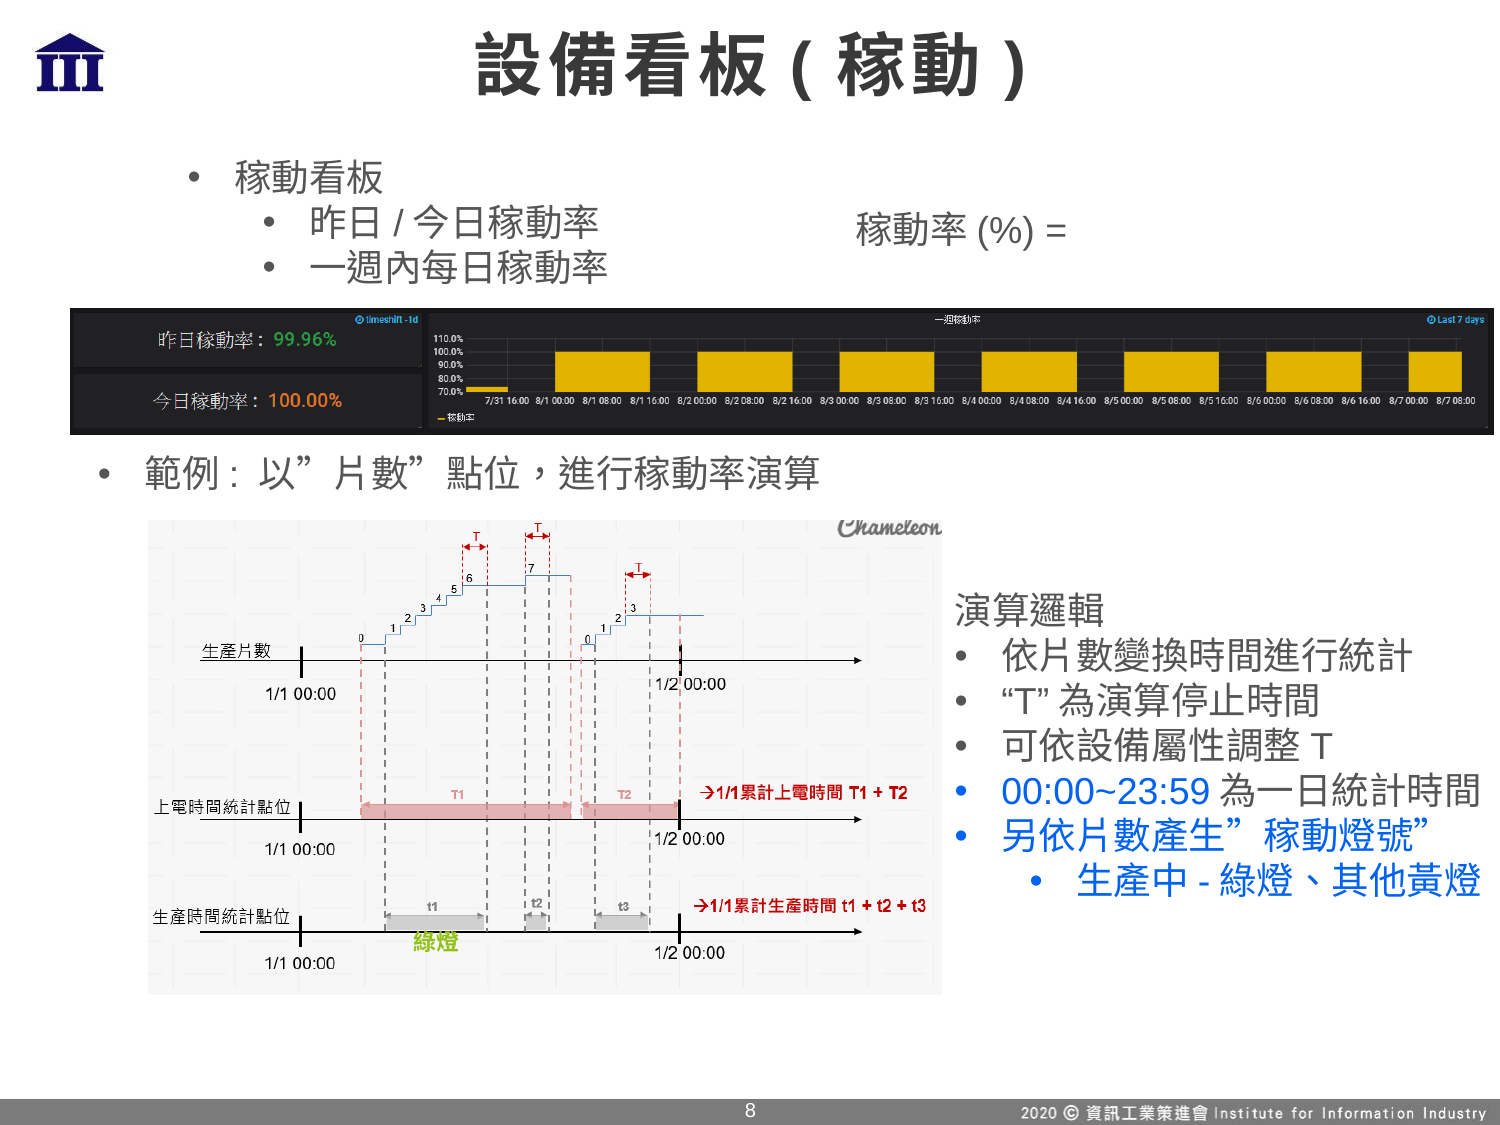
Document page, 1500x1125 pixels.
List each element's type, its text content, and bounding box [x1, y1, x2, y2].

picture [0, 0, 1500, 1125]
slide_number 8 [718, 1089, 783, 1125]
text_box 演算邏輯 依片數變換時間進行統計 “T”為演算停止時間 可依設備屬性調整T 00:00~23:59為一日統計時間 另依片數產生”稼動燈號” 生產中-綠燈、其他黃燈 [942, 580, 1497, 910]
text_box 範例: 以”片數”點位，進行稼動率演算 [83, 443, 837, 503]
title 設備看板(稼動) [95, 0, 1405, 126]
text_box 稼動看板 昨日/今日稼動率 一週內每日稼動率 [172, 146, 625, 297]
